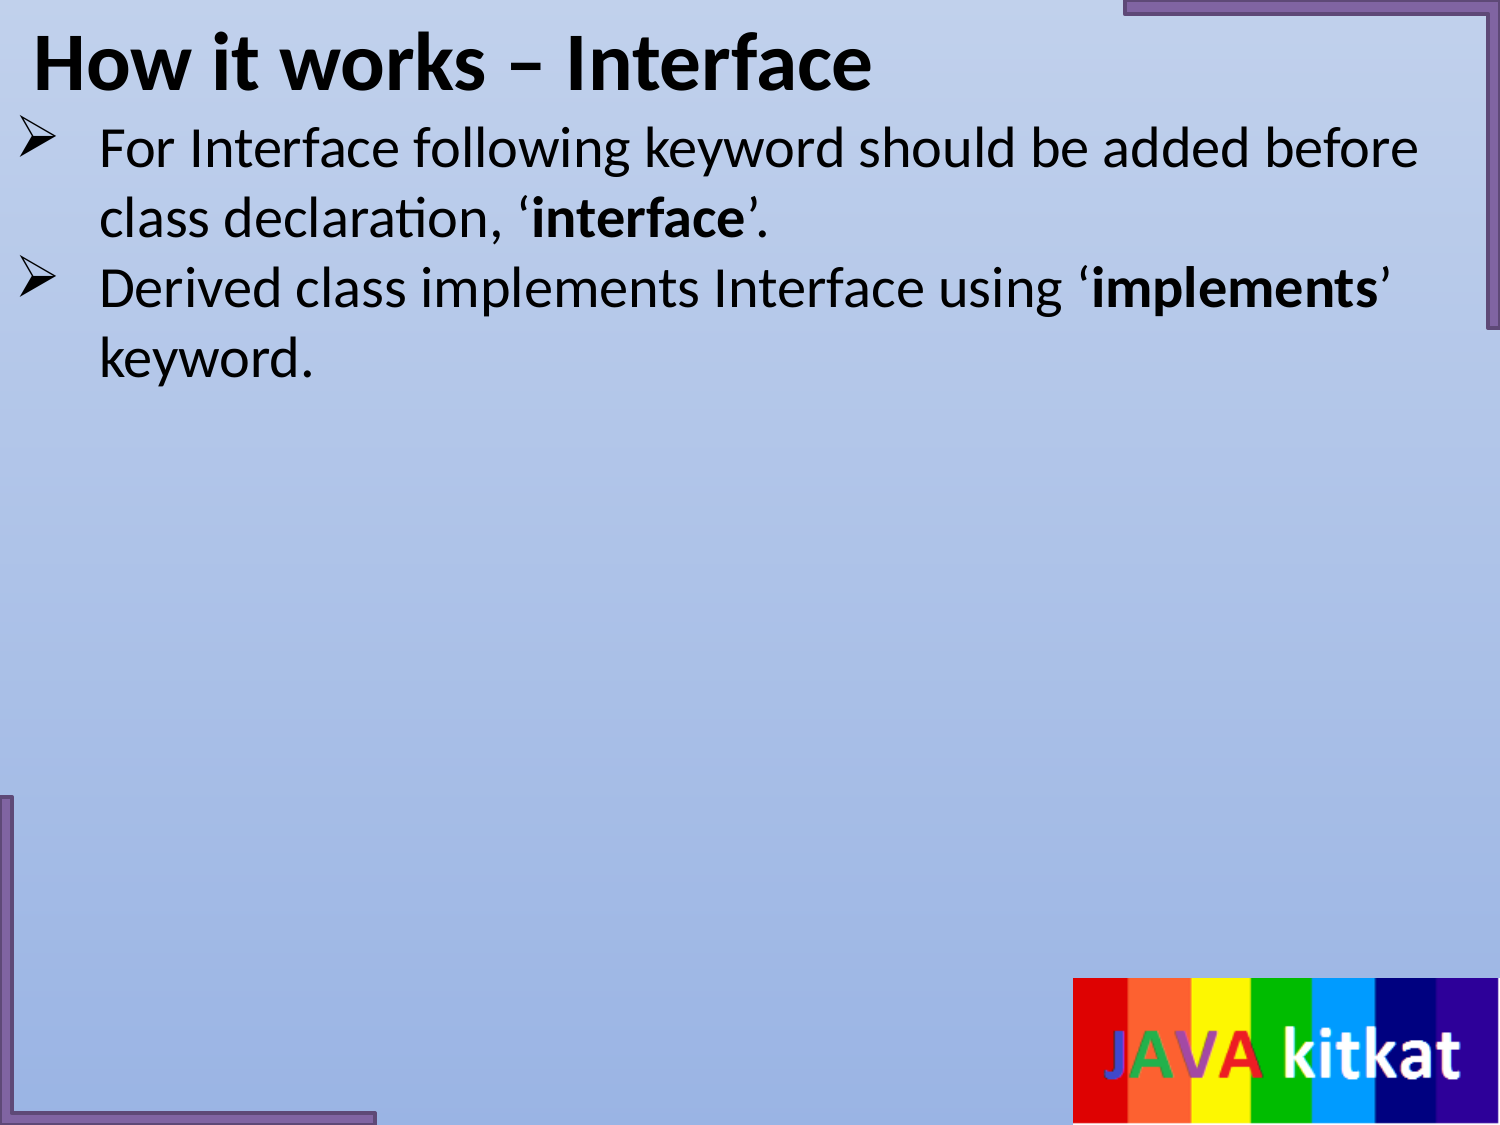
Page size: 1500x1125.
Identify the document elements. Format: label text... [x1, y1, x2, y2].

picture [1073, 977, 1500, 1125]
text_box For Interface following keyword should be added before class declaration, ‘interface’. Derived class implements Interface using ‘implements’ keyword. [0, 101, 1500, 397]
text_box [0, 795, 377, 1125]
text_box How it works – Interface [0, 0, 1500, 101]
